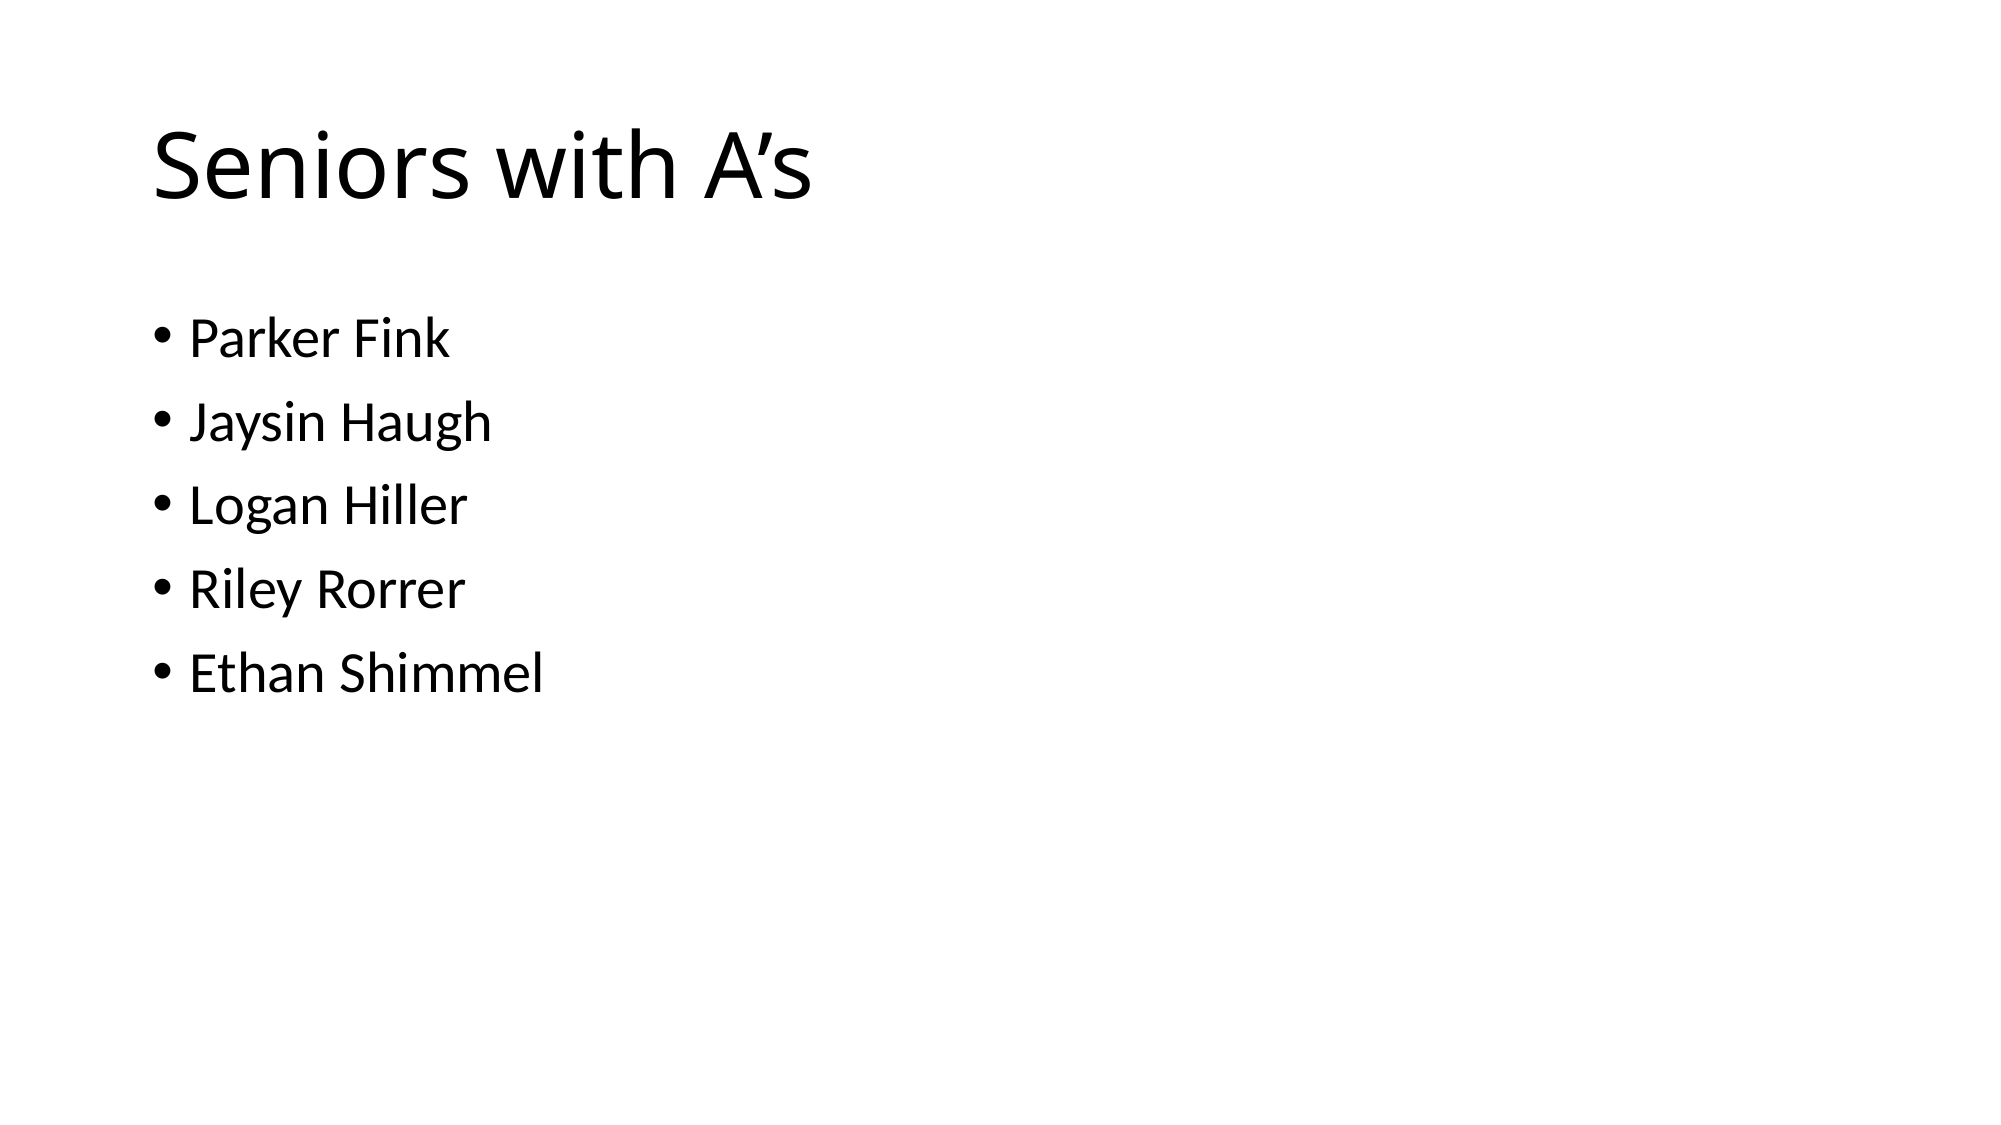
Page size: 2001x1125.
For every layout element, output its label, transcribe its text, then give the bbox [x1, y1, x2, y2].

list Parker Fink Jaysin Haugh Logan Hiller Riley Rorrer Ethan Shimmel [137, 299, 1863, 1014]
title Seniors with A’s [137, 59, 1863, 278]
